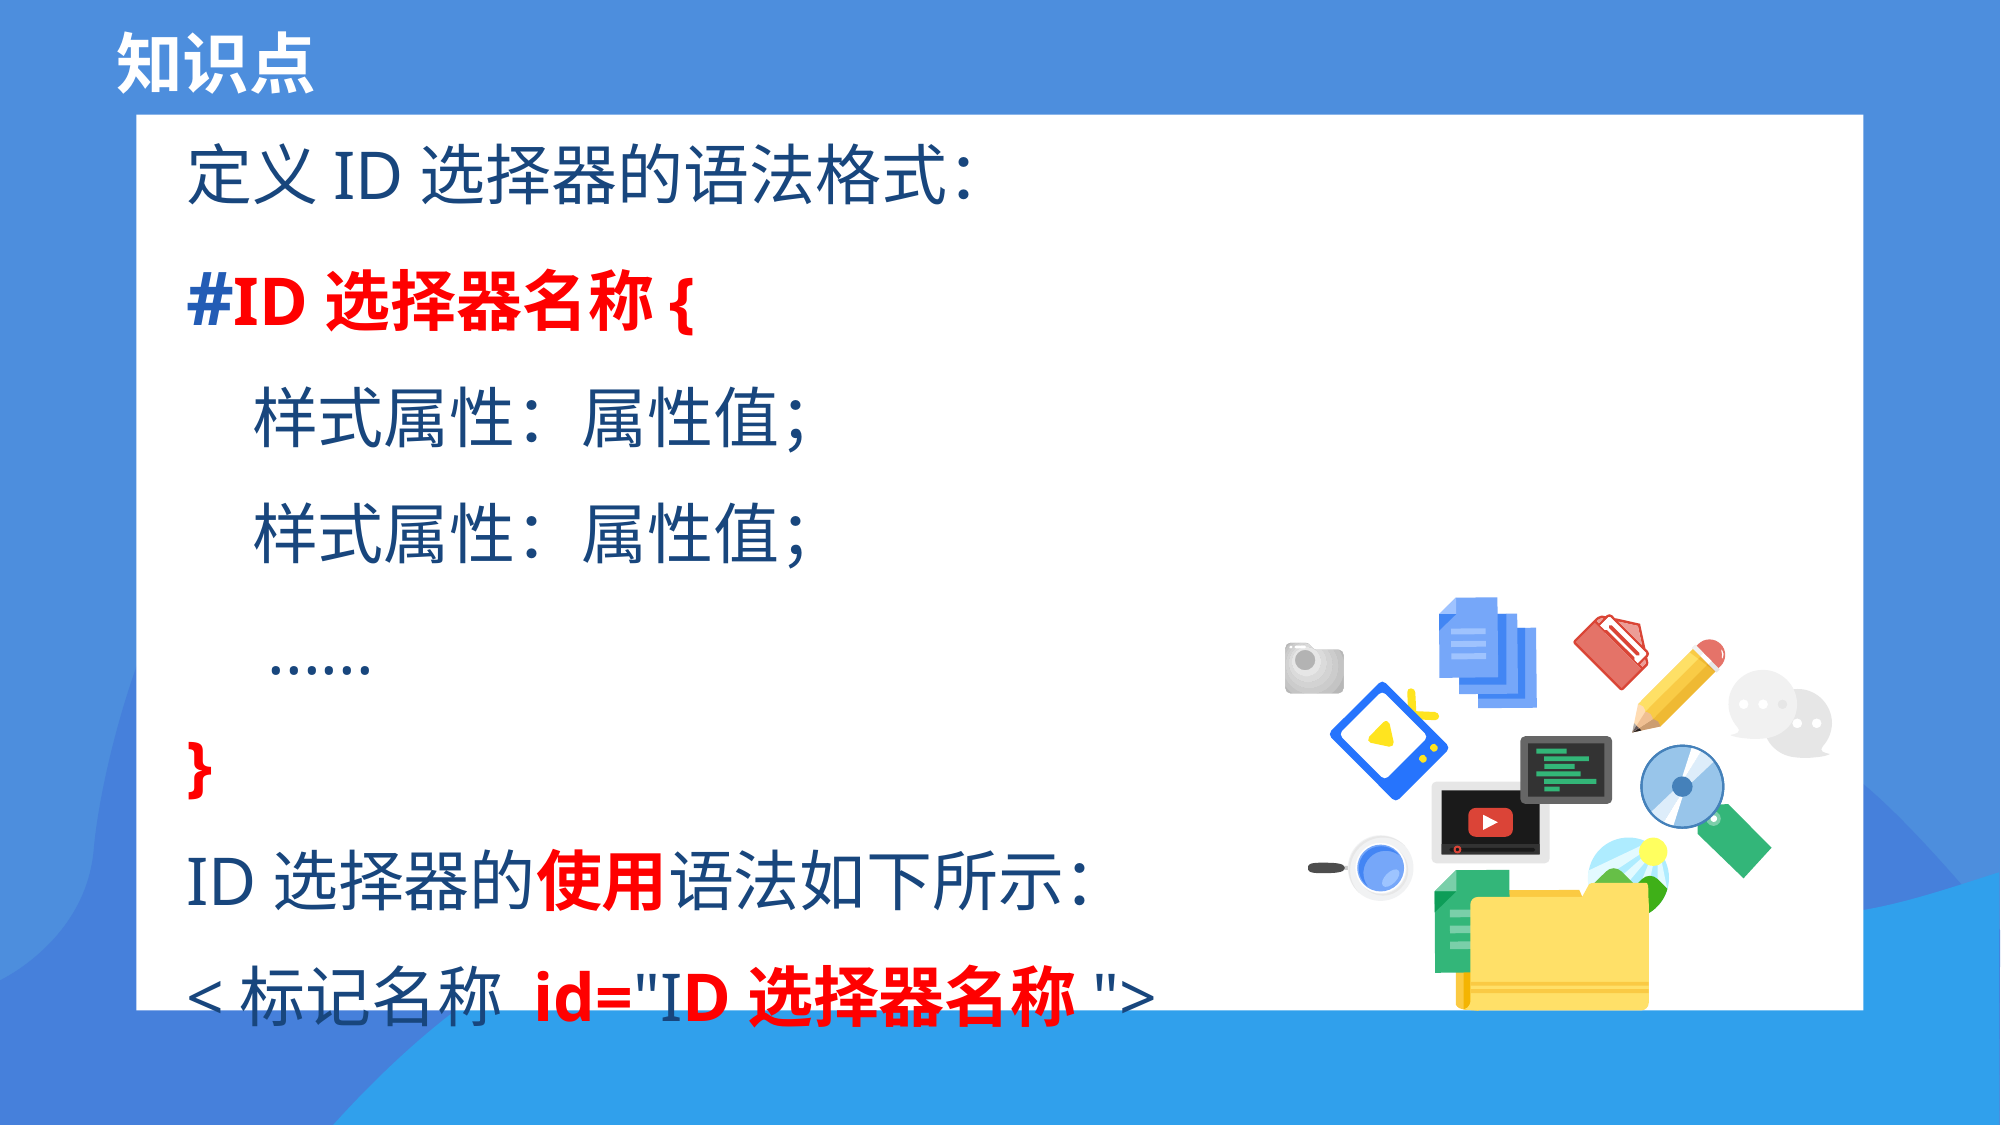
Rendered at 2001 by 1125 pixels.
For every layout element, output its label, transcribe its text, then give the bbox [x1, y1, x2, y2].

text_box 知识点 [101, 14, 559, 110]
list 定义ID选择器的语法格式： #ID选择器名称{ 样式属性：属性值； 样式属性：属性值； ...... } ID选择器的使用语法如下所示： <标记名称 id="ID选择器名称"> [170, 110, 1906, 1046]
